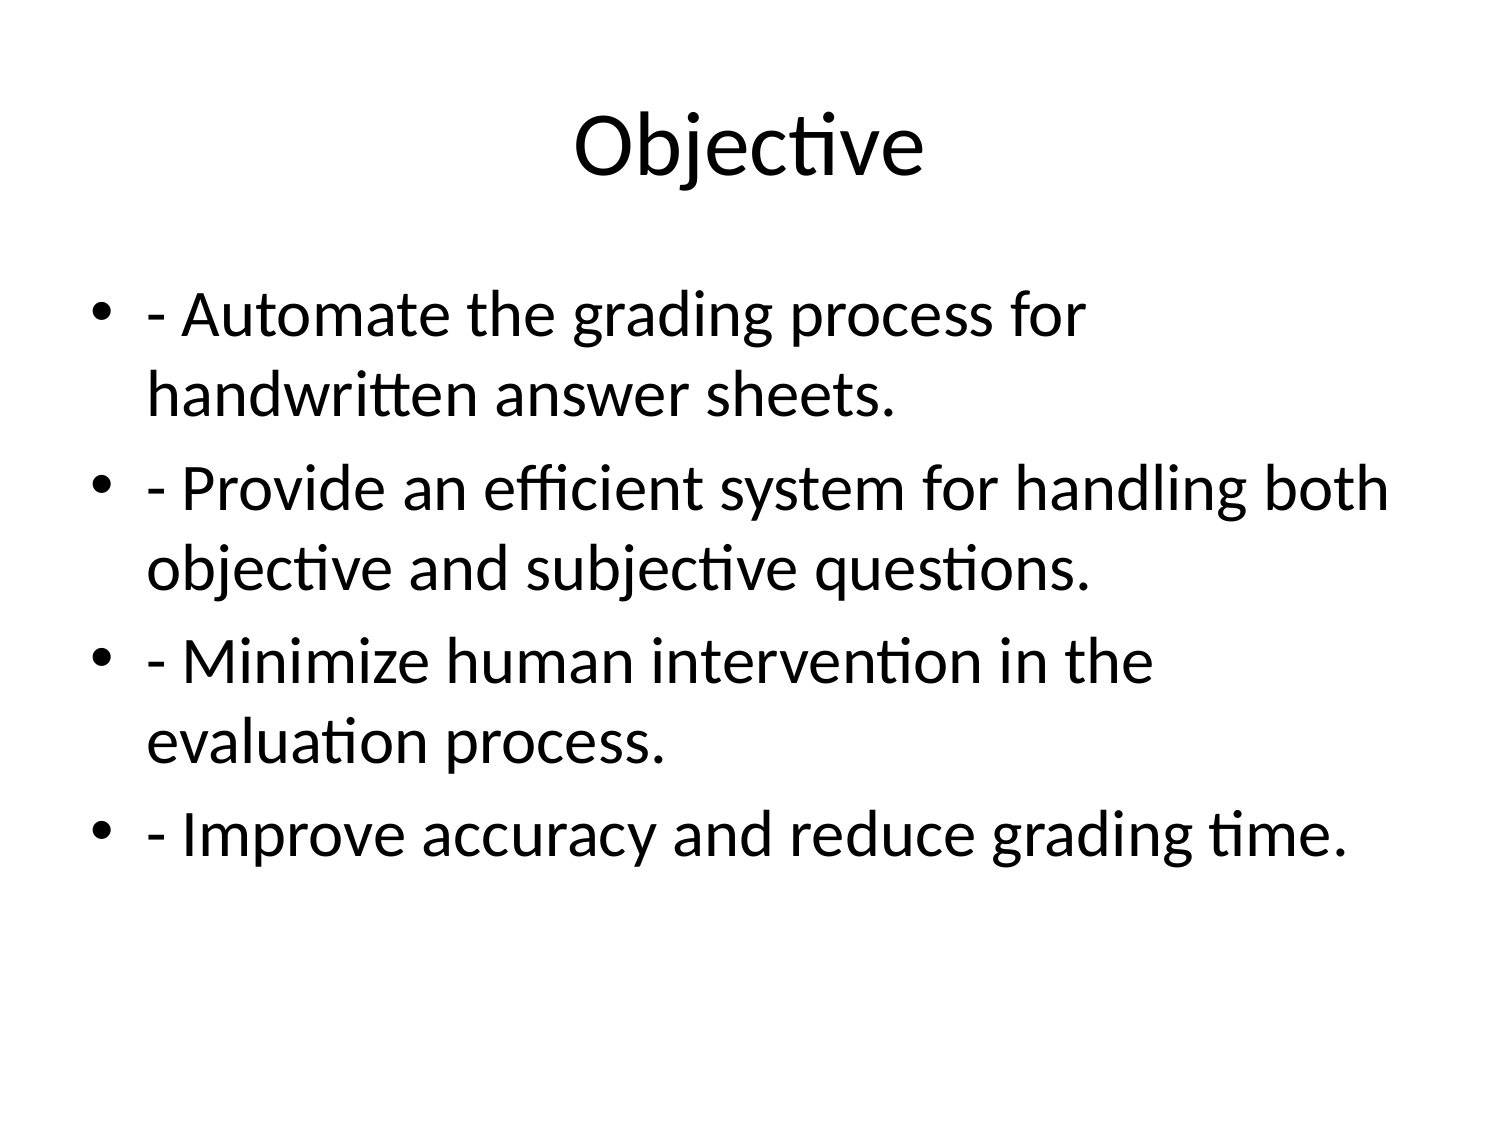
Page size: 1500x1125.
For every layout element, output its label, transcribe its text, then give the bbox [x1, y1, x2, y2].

title Objective [75, 45, 1425, 233]
list - Automate the grading process for handwritten answer sheets. - Provide an efficient system for handling both objective and subjective questions. - Minimize human intervention in the evaluation process. - Improve accuracy and reduce grading time. [75, 262, 1425, 1005]
